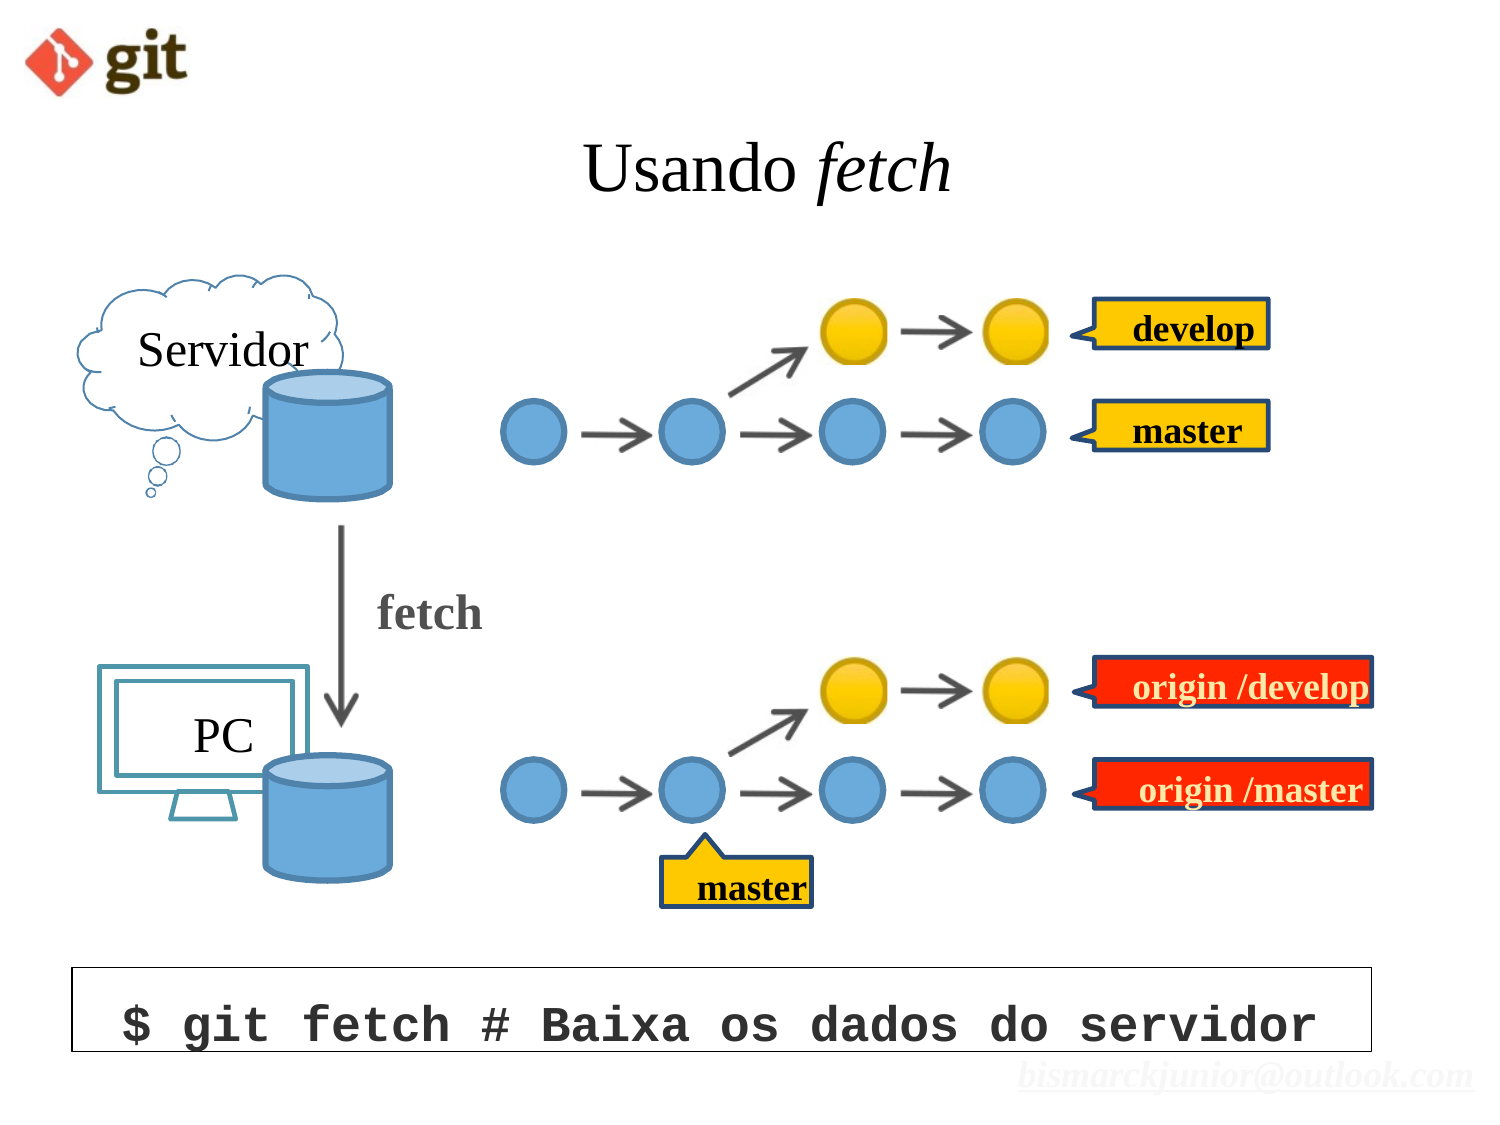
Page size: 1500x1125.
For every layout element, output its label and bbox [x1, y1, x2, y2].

text_box [581, 416, 653, 453]
text_box [661, 834, 812, 908]
text_box [503, 400, 565, 463]
text_box [145, 436, 181, 499]
text_box [981, 656, 1049, 724]
title [580, 118, 957, 309]
text_box [375, 577, 485, 640]
text_box [77, 275, 390, 500]
text_box [99, 666, 391, 882]
text_box [900, 314, 974, 350]
picture [23, 26, 190, 99]
text_box [581, 773, 653, 812]
text_box [900, 773, 974, 812]
text_box [503, 759, 565, 821]
text_box [727, 346, 809, 399]
text_box [1071, 401, 1269, 452]
text_box [727, 708, 809, 757]
text_box [900, 417, 974, 453]
text_box [739, 776, 813, 812]
text_box [982, 759, 1044, 821]
text_box [739, 416, 813, 453]
text_box [1073, 657, 1373, 708]
text_box [71, 967, 1480, 1096]
text_box [821, 759, 884, 821]
text_box [661, 400, 723, 463]
text_box [323, 523, 359, 728]
text_box [818, 656, 888, 724]
text_box [981, 298, 1049, 365]
text_box [818, 309, 888, 365]
text_box [900, 673, 974, 709]
text_box [1071, 298, 1269, 350]
text_box [1073, 759, 1372, 810]
text_box [661, 759, 723, 821]
text_box [982, 400, 1044, 463]
text_box [821, 400, 884, 463]
